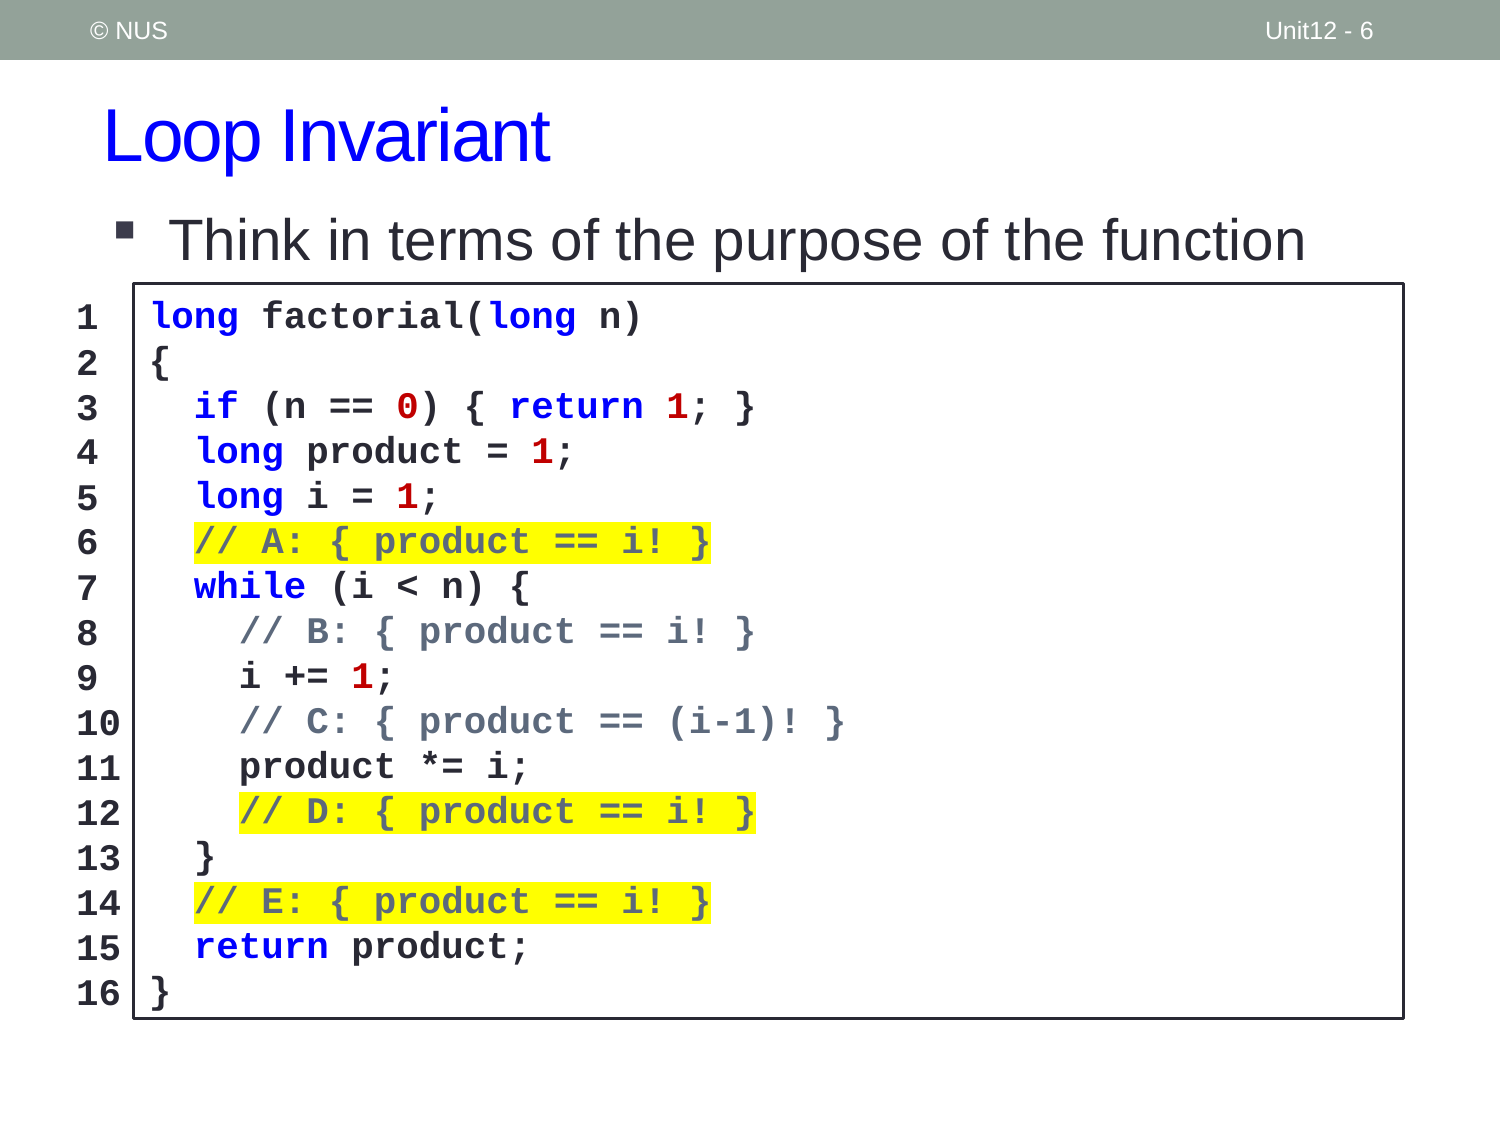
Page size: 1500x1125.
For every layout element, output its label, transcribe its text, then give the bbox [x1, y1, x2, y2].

title Loop Invariant [87, 62, 1463, 200]
text_box long factorial(long n) { if (n == 0) { return 1; } long product = 1; long i = 1; // A: { product == i! } while (i < n) { // B: { product == i! } i += 1; // C: { product == (i-1)! } product *= i; // D: { product == i! } } // E: { product == i! } return product; } [132, 281, 1406, 1020]
text_box 1 2 3 4 5 6 7 8 9 10 11 12 13 14 15 16 [61, 285, 175, 1020]
slide_number © NUS [75, 3, 550, 57]
list Think in terms of the purpose of the function [96, 194, 1472, 1122]
slide_number Unit12 - 6 [1250, 3, 1425, 57]
